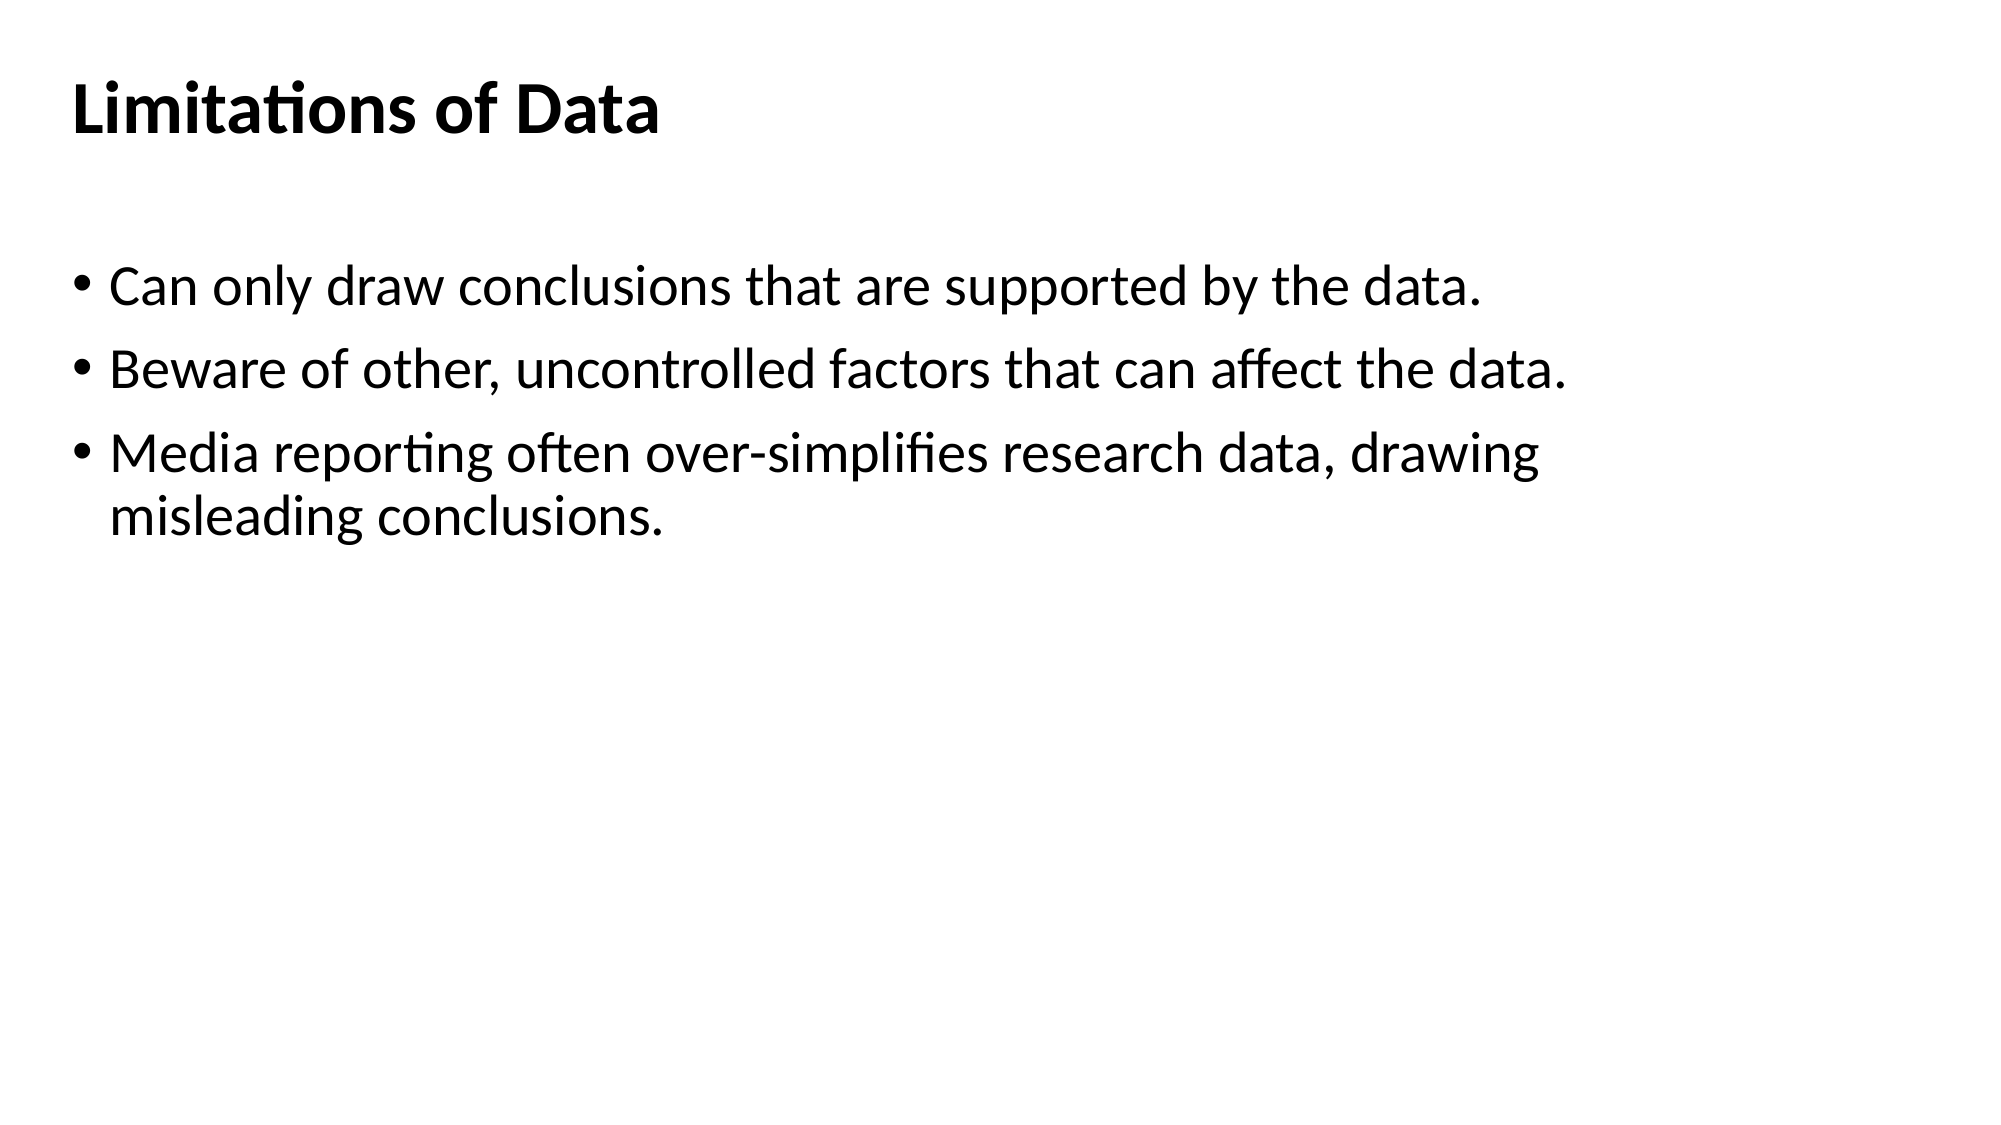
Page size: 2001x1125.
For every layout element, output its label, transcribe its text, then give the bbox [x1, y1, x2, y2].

list Can only draw conclusions that are supported by the data. Beware of other, uncontrolled factors that can affect the data. Media reporting often over-simplifies research data, drawing misleading conclusions. [57, 247, 1675, 1068]
title Limitations of Data [57, 45, 1675, 173]
